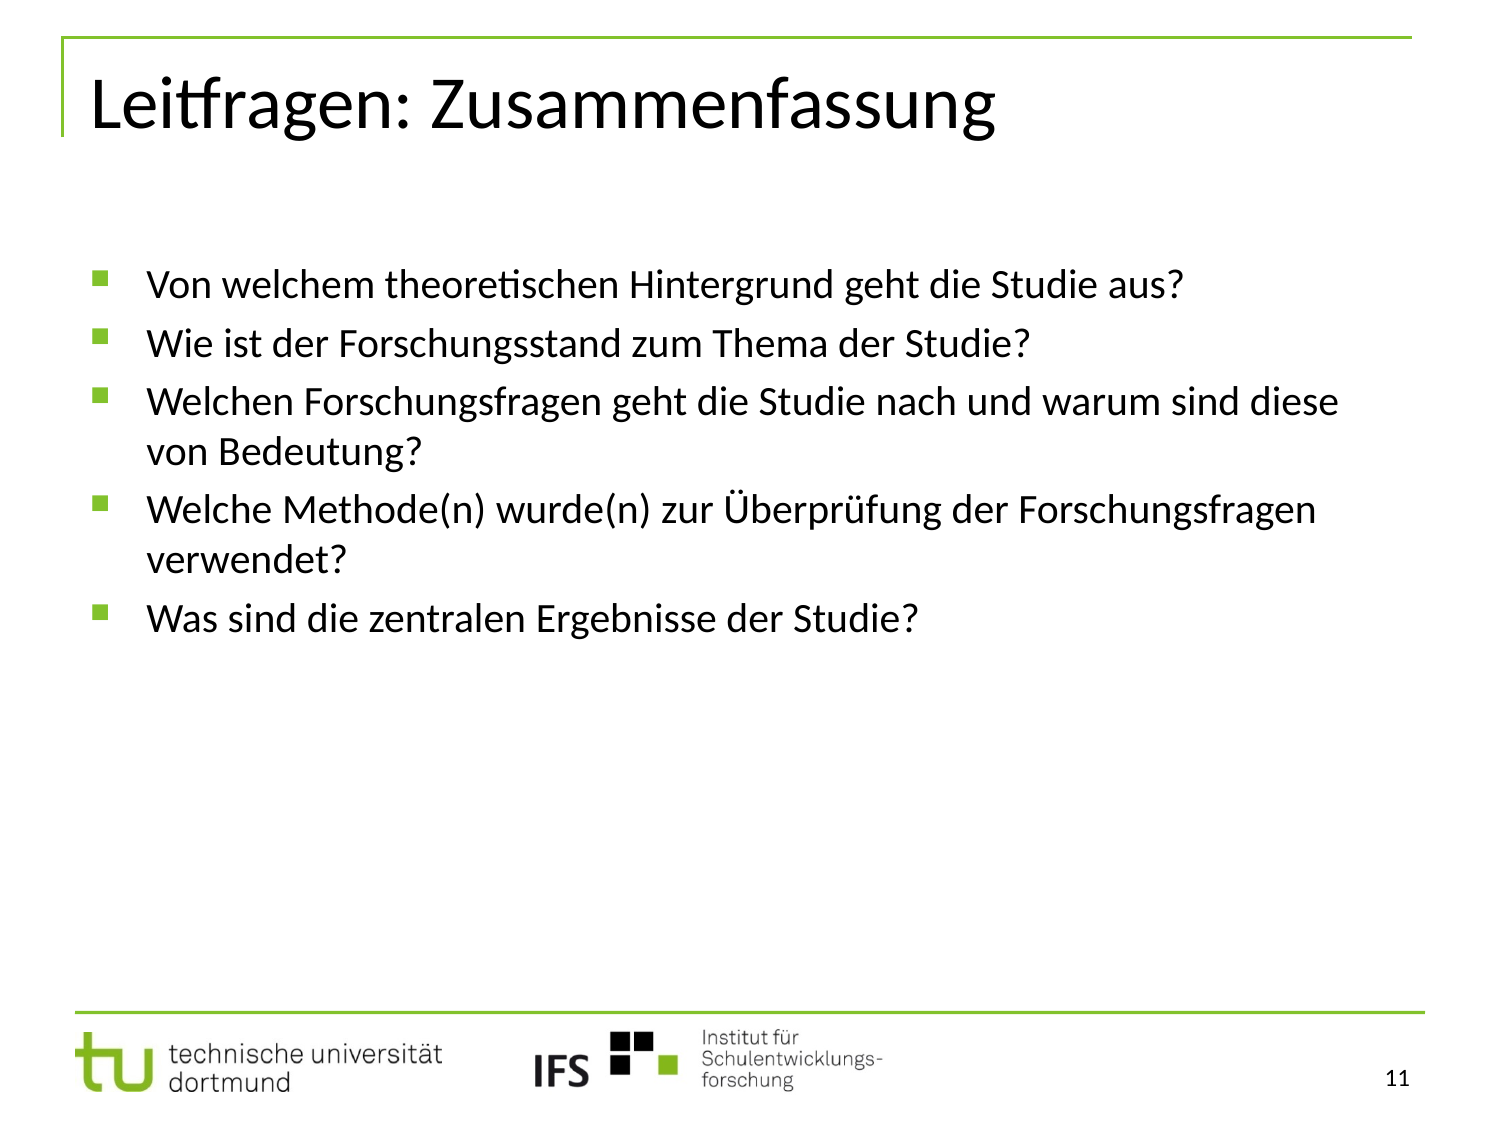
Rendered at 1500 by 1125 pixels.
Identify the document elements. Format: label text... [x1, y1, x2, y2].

picture [75, 1032, 442, 1092]
title Leitfragen: Zusammenfassung [75, 45, 1425, 233]
list Von welchem theoretischen Hintergrund geht die Studie aus? Wie ist der Forschungsstand zum Thema der Studie? Welchen Forschungsfragen geht die Studie nach und warum sind diese von Bedeutung? Welche Methode(n) wurde(n) zur Überprüfung der Forschungsfragen verwendet? Was sind die zentralen Ergebnisse der Studie? [75, 249, 1425, 993]
picture [525, 1023, 888, 1100]
slide_number 11 [1074, 1023, 1426, 1100]
